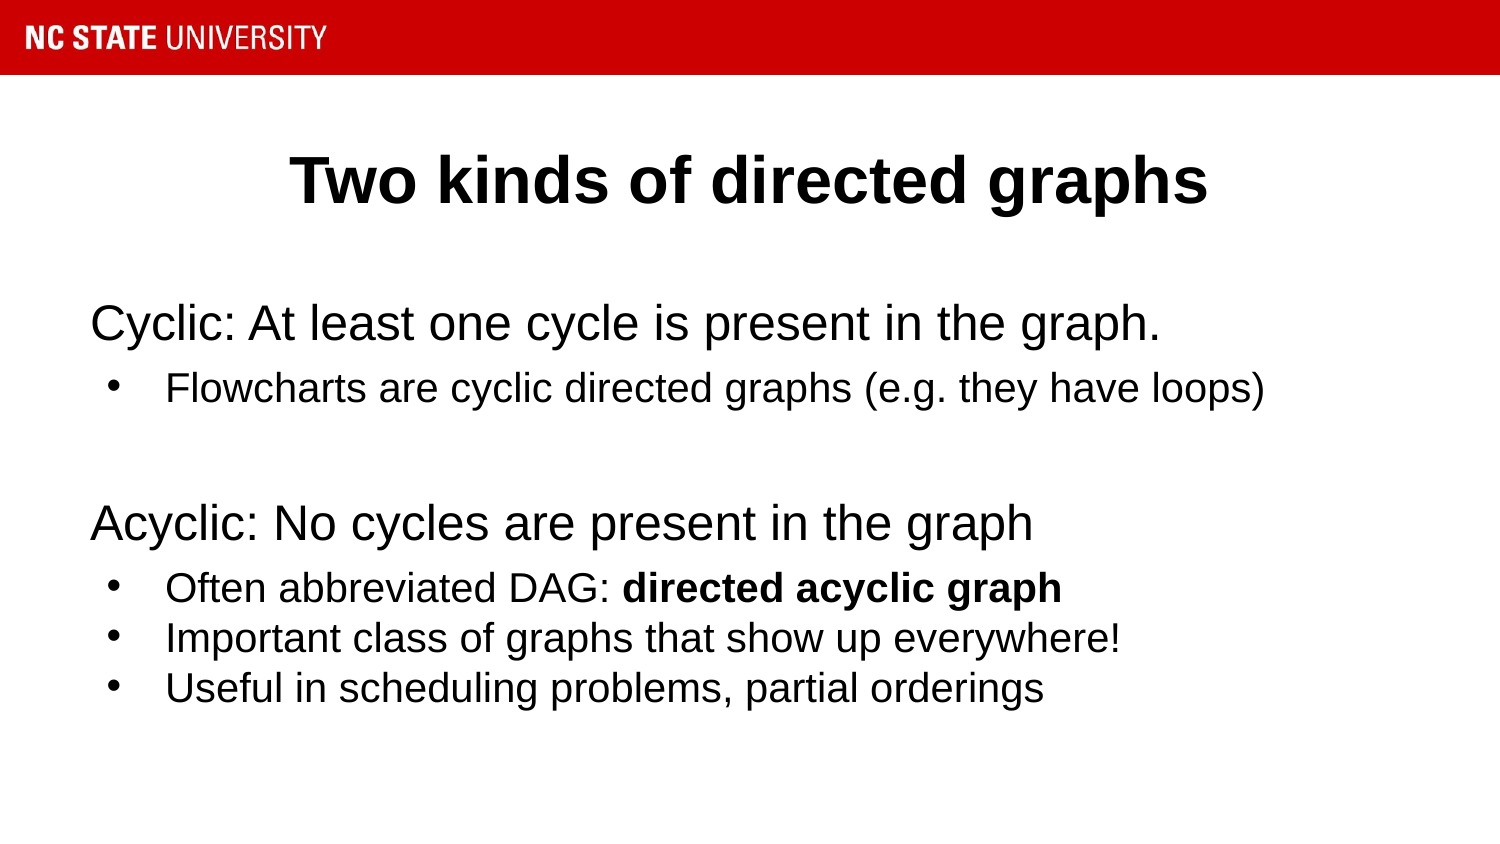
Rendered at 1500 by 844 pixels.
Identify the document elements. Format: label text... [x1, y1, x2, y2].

list Cyclic: At least one cycle is present in the graph. Flowcharts are cyclic directed graphs (e.g. they have loops) Acyclic: No cycles are present in the graph Often abbreviated DAG: directed acyclic graph Important class of graphs that show up everywhere! Useful in scheduling problems, partial orderings [75, 275, 1425, 658]
picture [0, 0, 1500, 75]
title Two kinds of directed graphs [75, 110, 1425, 243]
